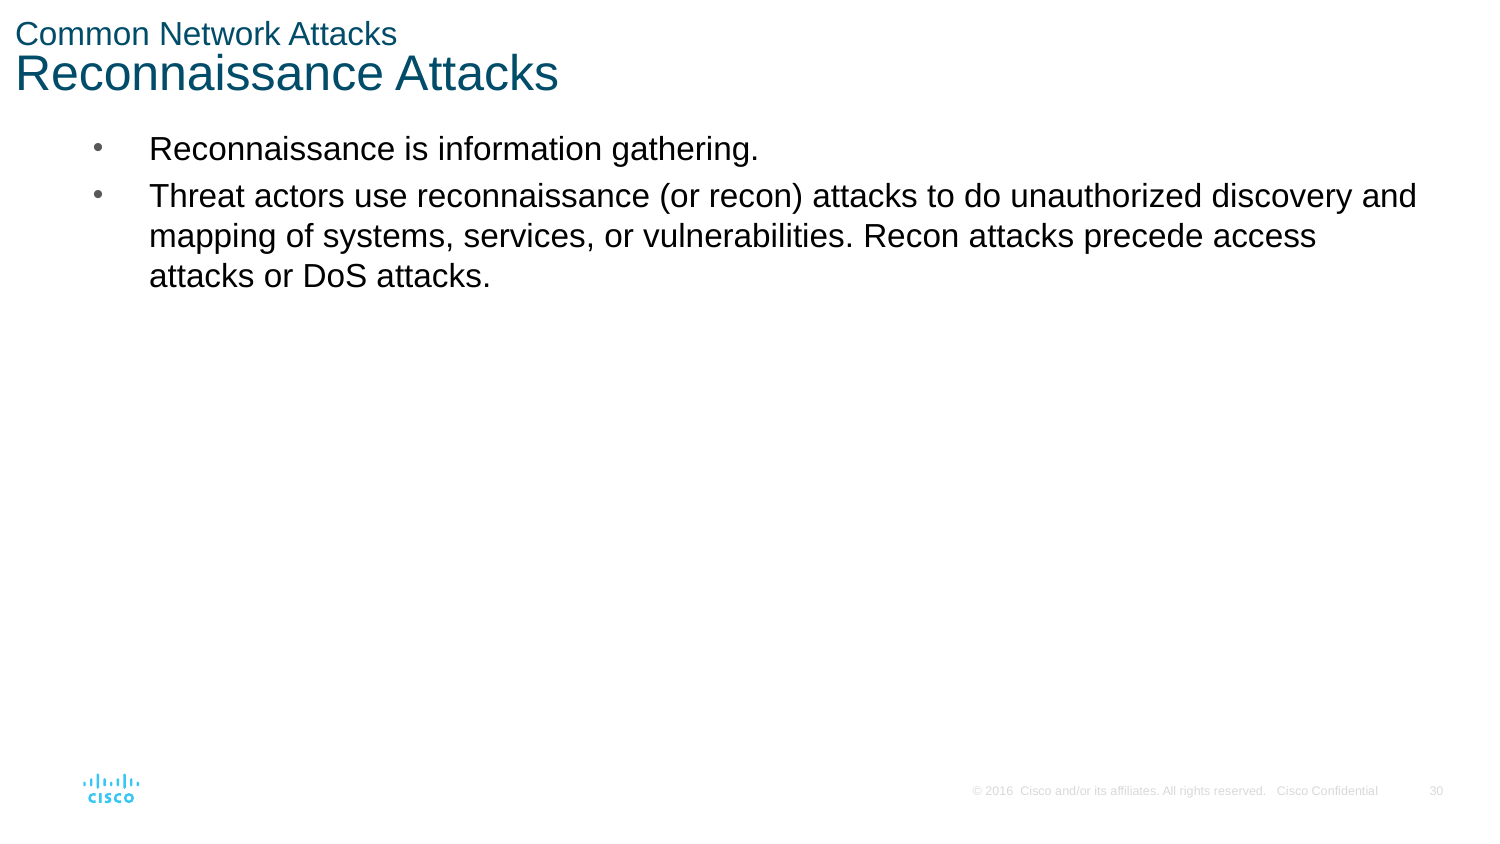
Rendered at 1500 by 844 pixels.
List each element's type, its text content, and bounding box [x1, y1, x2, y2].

list Reconnaissance is information gathering. Threat actors use reconnaissance (or recon) attacks to do unauthorized discovery and mapping of systems, services, or vulnerabilities. Recon attacks precede access attacks or DoS attacks. [77, 120, 1437, 726]
title Common Network Attacks Reconnaissance Attacks [0, 0, 1369, 121]
